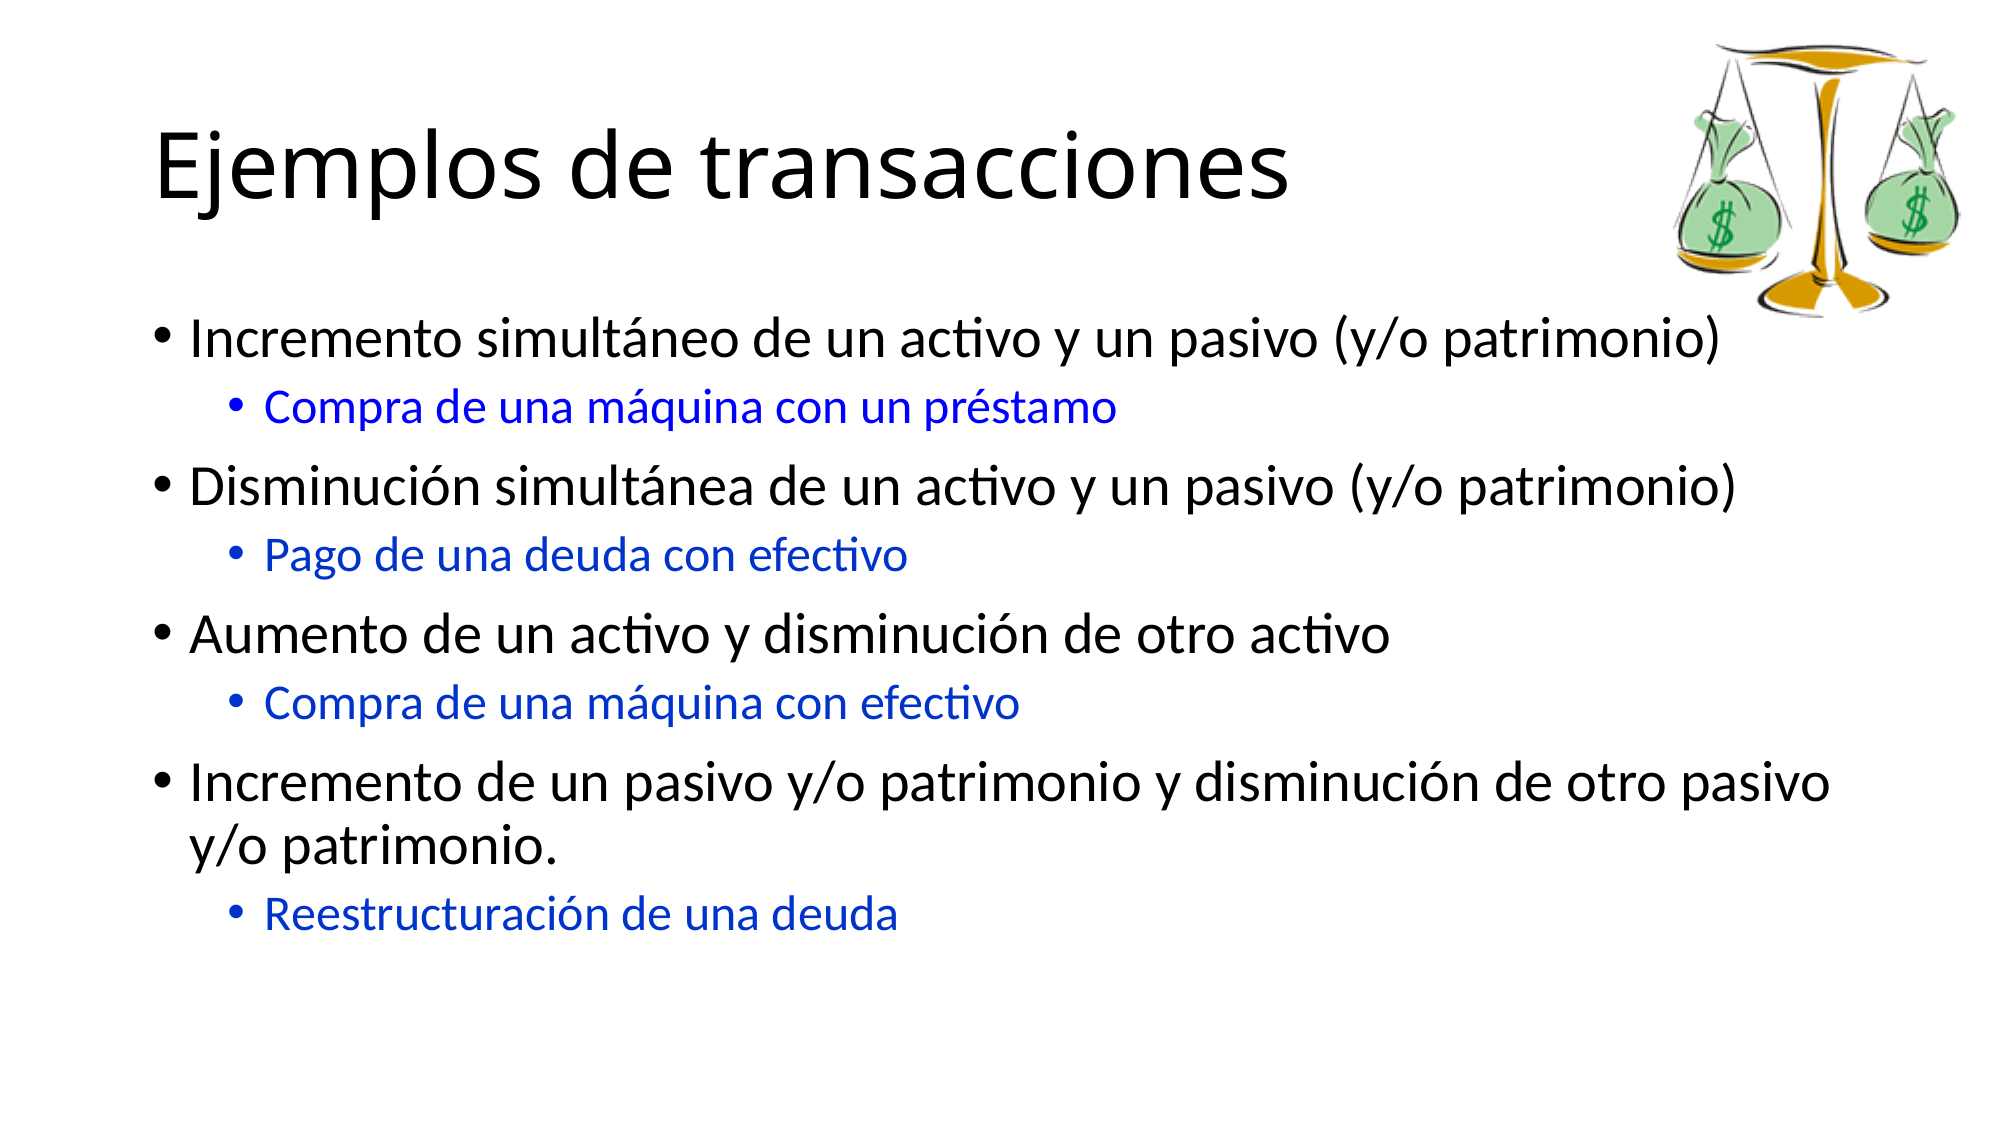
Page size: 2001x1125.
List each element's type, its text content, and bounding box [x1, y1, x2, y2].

title Ejemplos de transacciones [137, 59, 1673, 278]
list Incremento simultáneo de un activo y un pasivo (y/o patrimonio) Compra de una máquina con un préstamo Disminución simultánea de un activo y un pasivo (y/o patrimonio) Pago de una deuda con efectivo Aumento de un activo y disminución de otro activo Compra de una máquina con efectivo Incremento de un pasivo y/o patrimonio y disminución de otro pasivo y/o patrimonio. Reestructuración de una deuda [137, 299, 1863, 1014]
picture [1673, 44, 1961, 318]
